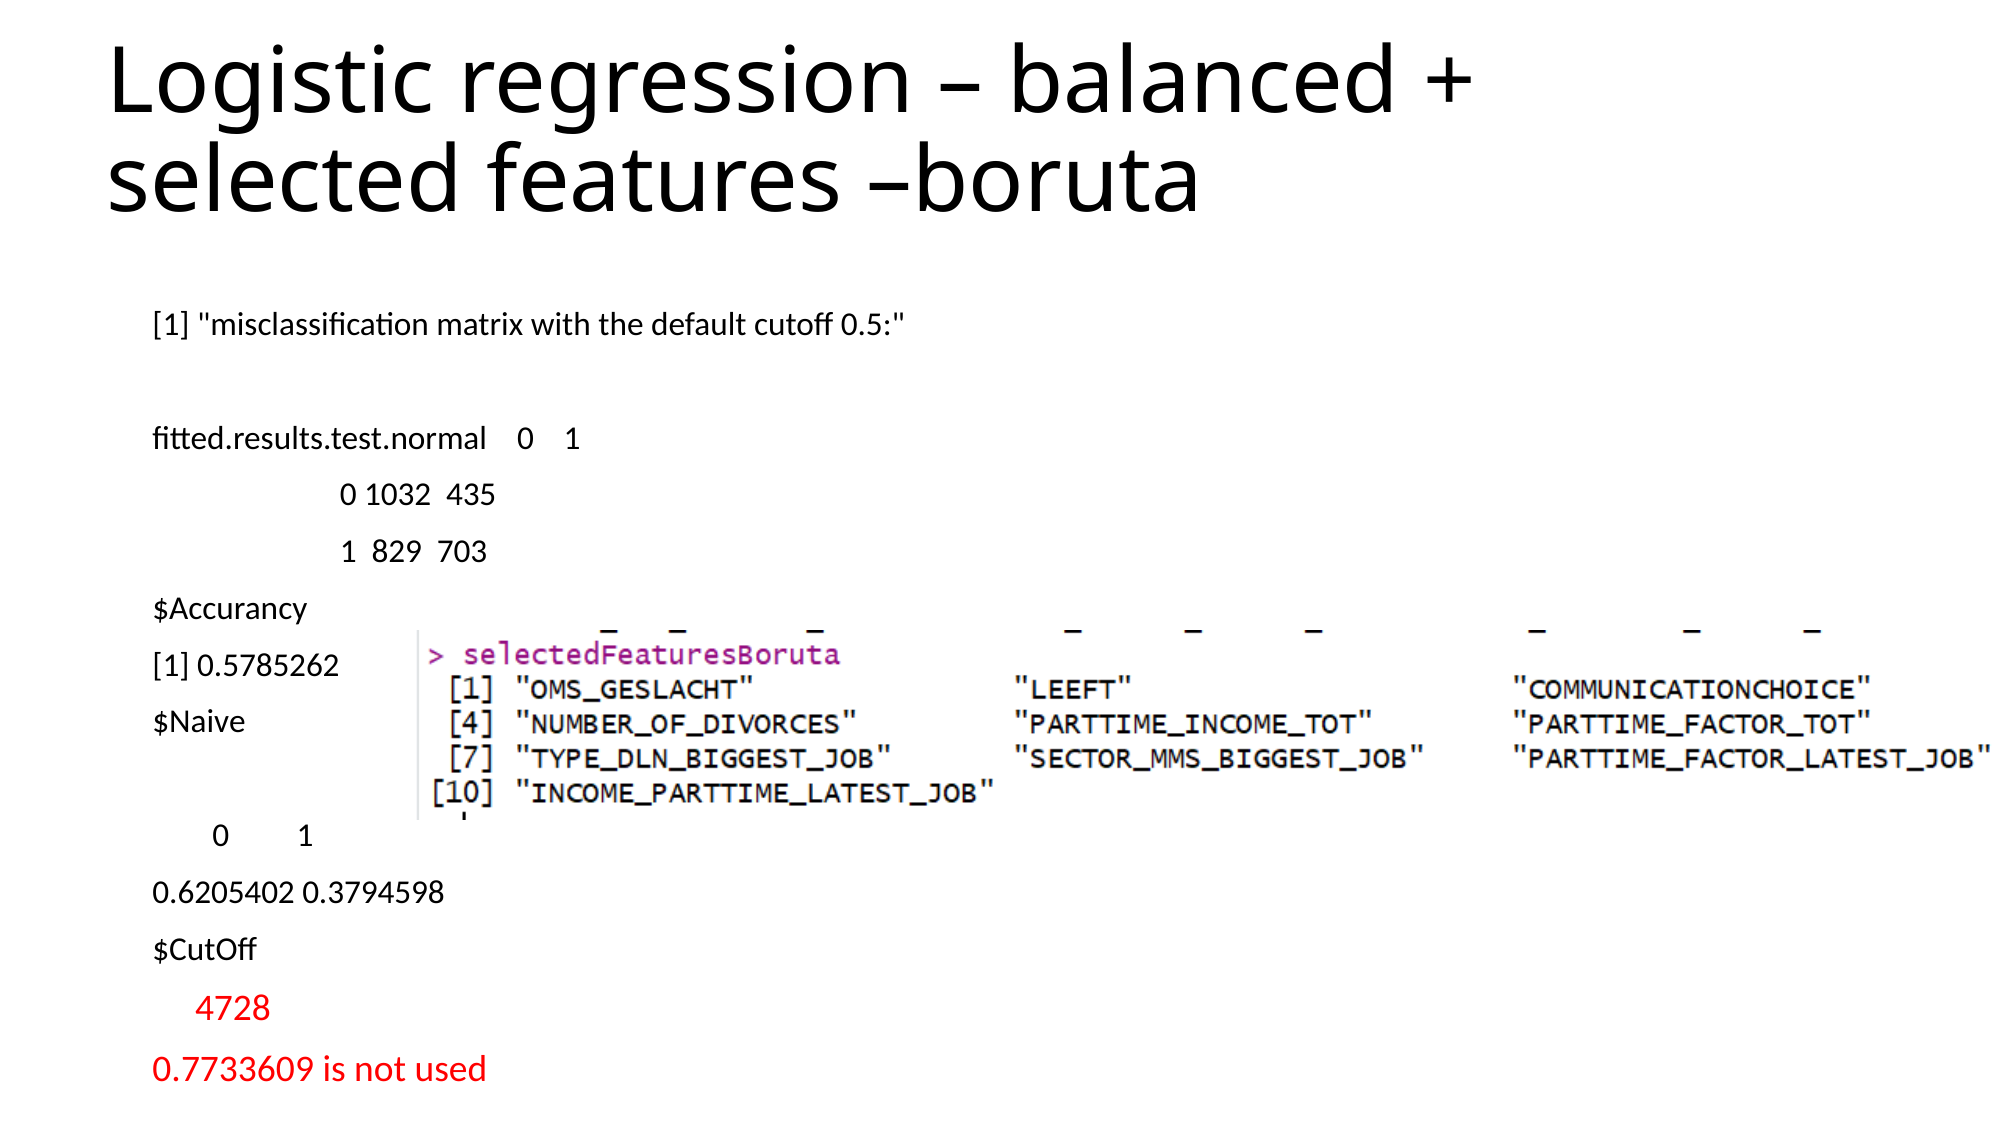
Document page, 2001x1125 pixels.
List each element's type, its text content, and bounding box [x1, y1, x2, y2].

picture [416, 630, 2000, 820]
list [1] "misclassification matrix with the default cutoff 0.5:" fitted.results.test.normal 0 1 0 1032 435 1 829 703 $Accurancy [1] 0.5785262 $Naive 0 1 0.6205402 0.3794598 $CutOff 4728 0.7733609 is not used $auc_value [1] 0.6095198 [137, 299, 1863, 1014]
title Logistic regression – balanced + selected features –boruta [91, 23, 1817, 241]
